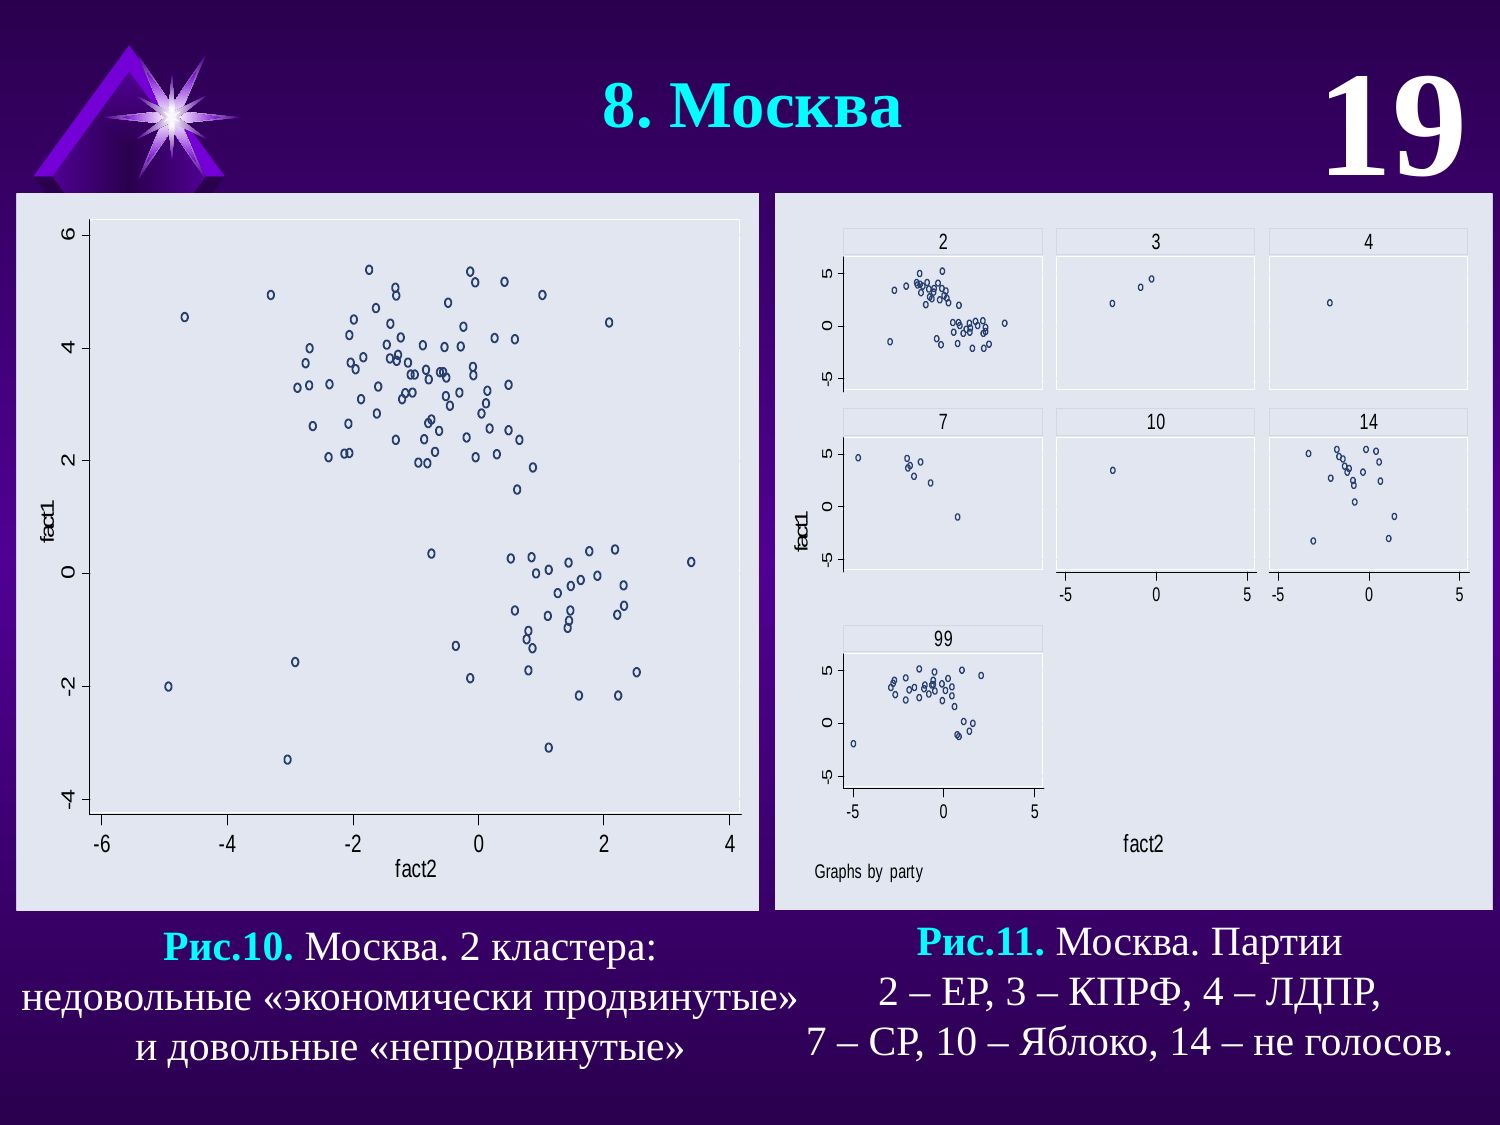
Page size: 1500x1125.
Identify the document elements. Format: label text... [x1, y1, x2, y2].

picture [16, 193, 760, 911]
text_box 19 [1293, 17, 1482, 192]
text_box Рис.11. Москва. Партии 2 – ЕР, 3 – КПРФ, 4 – ЛДПР, 7 – СР, 10 – Яблоко, 14 – не голосов. [763, 906, 1497, 1072]
text_box Рис.10. Москва. 2 кластера: недовольные «экономически продвинутые» и довольные «непродвинутые» [0, 911, 821, 1076]
text_box 8. Москва [190, 53, 1316, 148]
picture [774, 193, 1493, 910]
